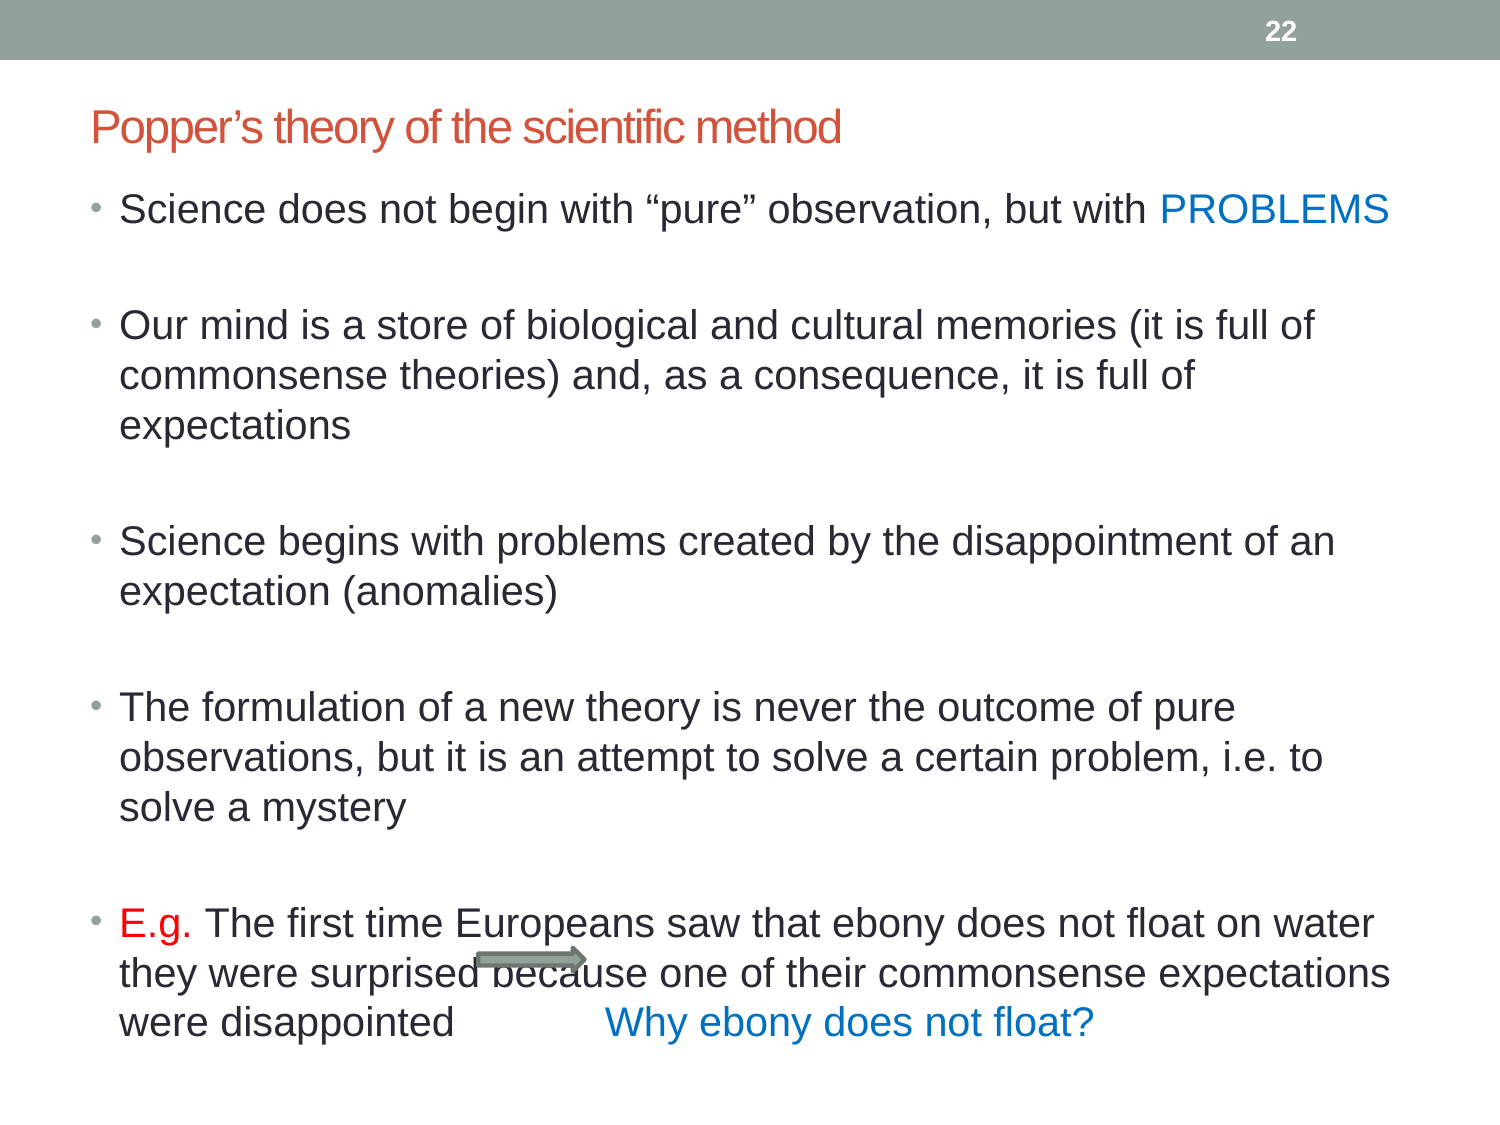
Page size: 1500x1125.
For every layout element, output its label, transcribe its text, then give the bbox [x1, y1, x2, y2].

text_box [476, 945, 587, 974]
list Science does not begin with “pure” observation, but with PROBLEMS Our mind is a store of biological and cultural memories (it is full of commonsense theories) and, as a consequence, it is full of expectations Science begins with problems created by the disappointment of an expectation (anomalies) The formulation of a new theory is never the outcome of pure observations, but it is an attempt to solve a certain problem, i.e. to solve a mystery E.g. The first time Europeans saw that ebony does not float on water they were surprised because one of their commonsense expectations were disappointed Why ebony does not float? [75, 174, 1425, 1063]
slide_number 22 [1250, 3, 1425, 57]
title Popper’s theory of the scientific method [75, 87, 1425, 162]
